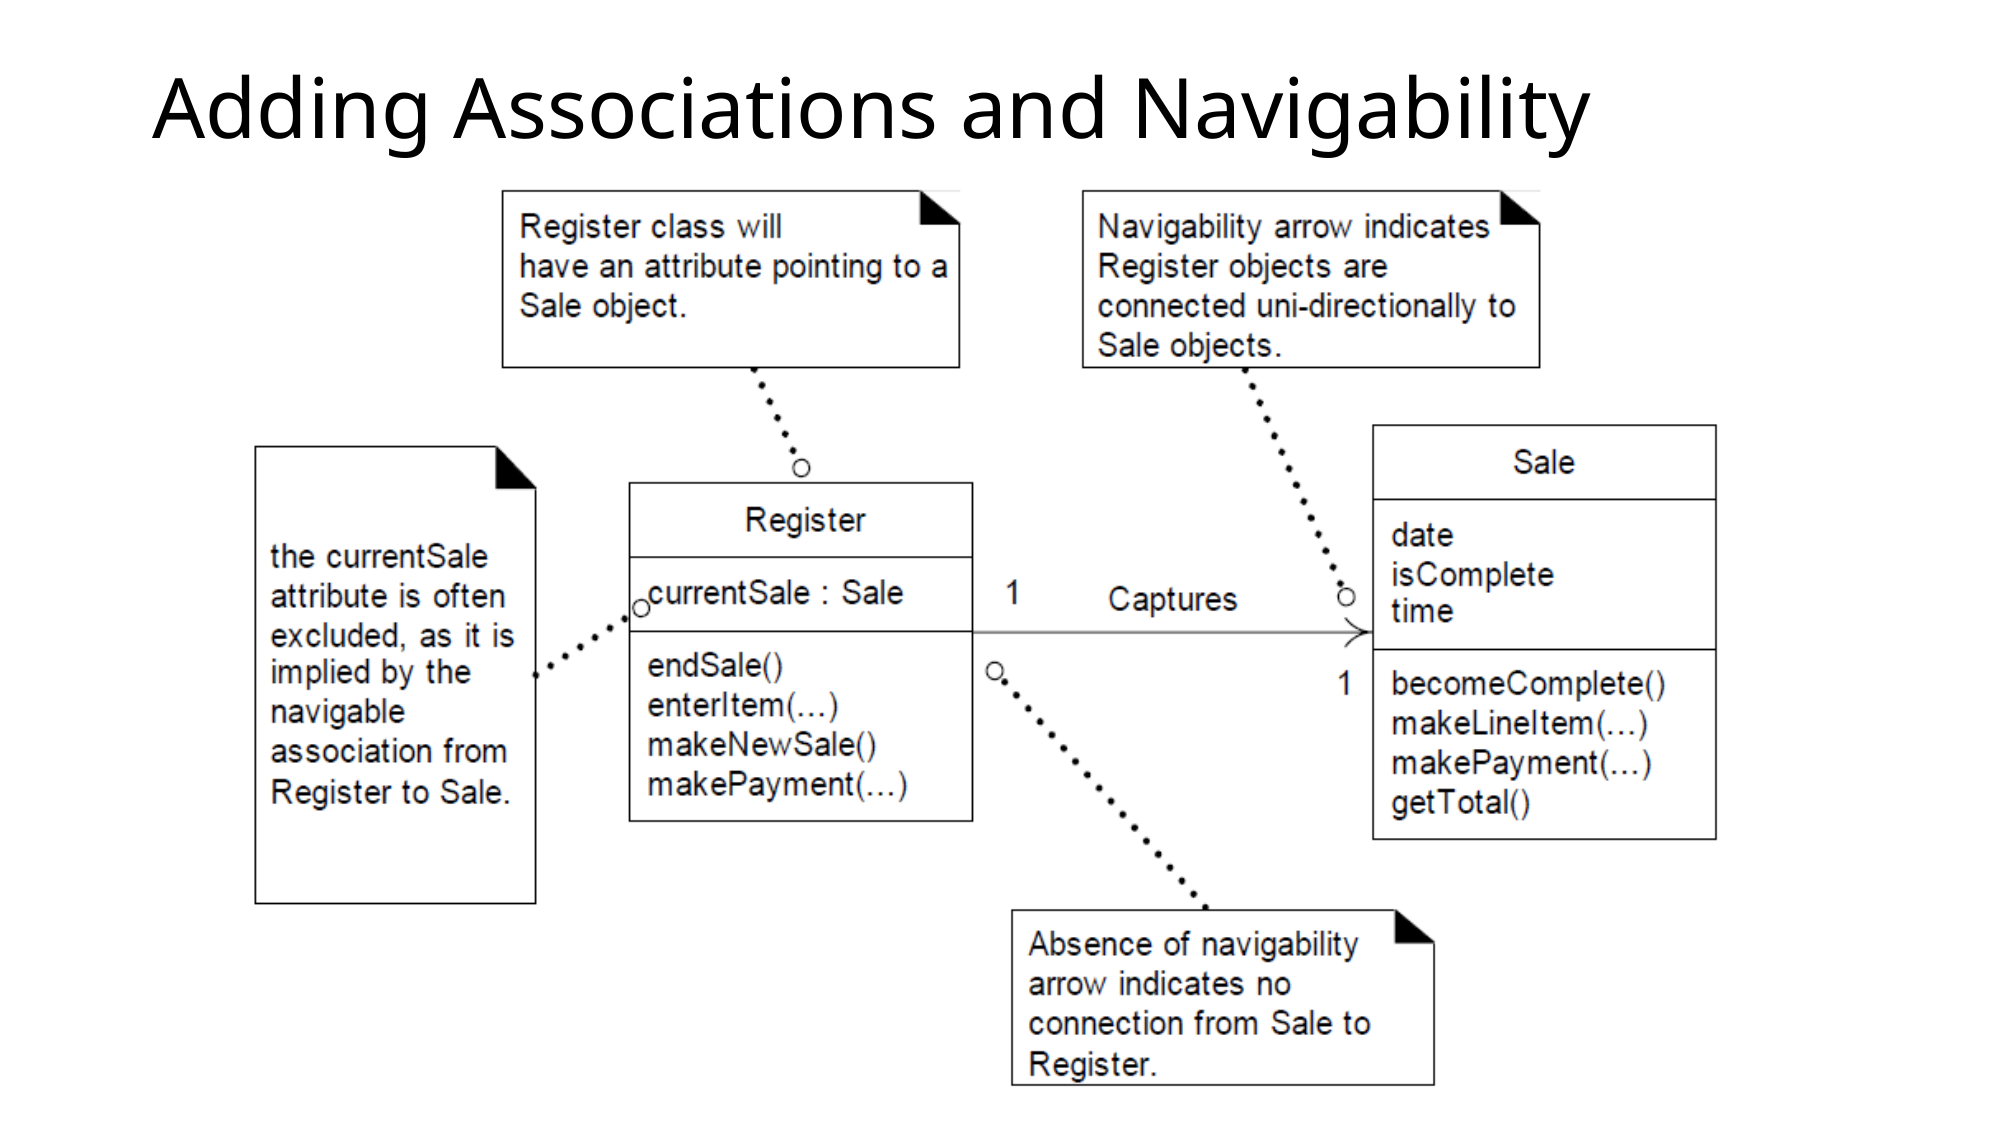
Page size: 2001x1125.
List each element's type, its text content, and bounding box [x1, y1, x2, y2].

title Adding Associations and Navigability [137, 3, 1863, 221]
picture [239, 168, 1760, 1096]
